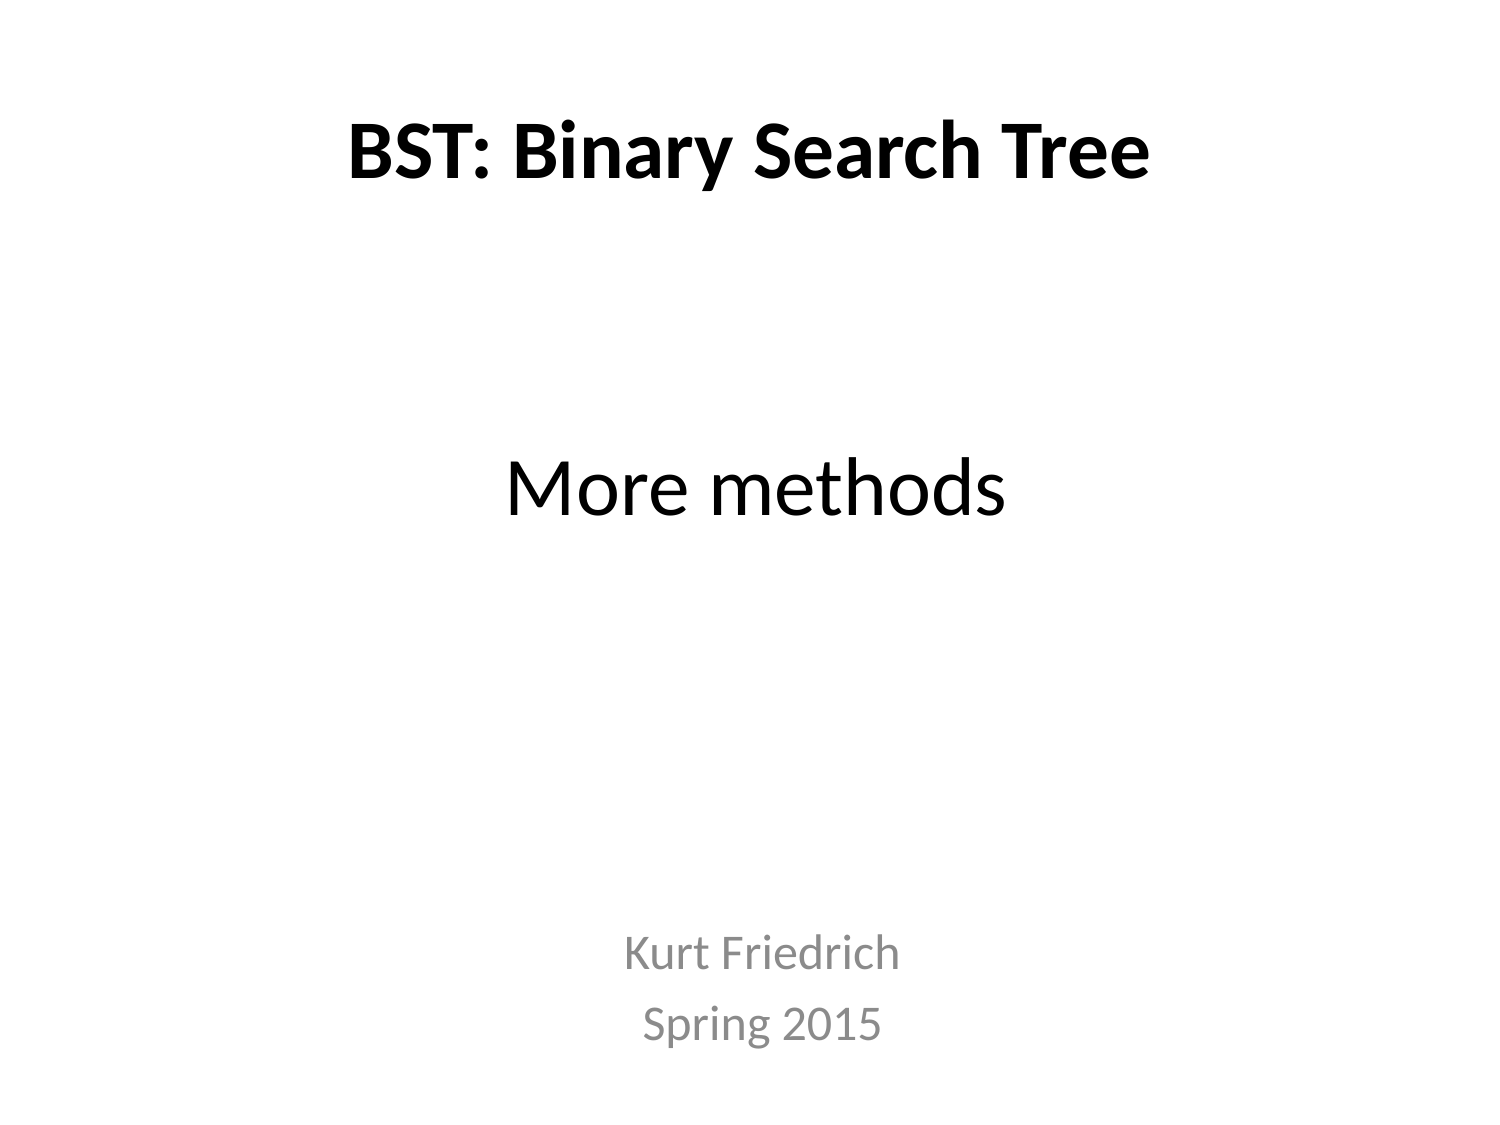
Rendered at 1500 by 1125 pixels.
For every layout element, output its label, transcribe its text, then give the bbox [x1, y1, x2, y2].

text_box More methods [490, 425, 1023, 540]
title BST: Binary Search Tree [112, 24, 1388, 267]
subtitle Kurt Friedrich Spring 2015 [237, 912, 1288, 1088]
